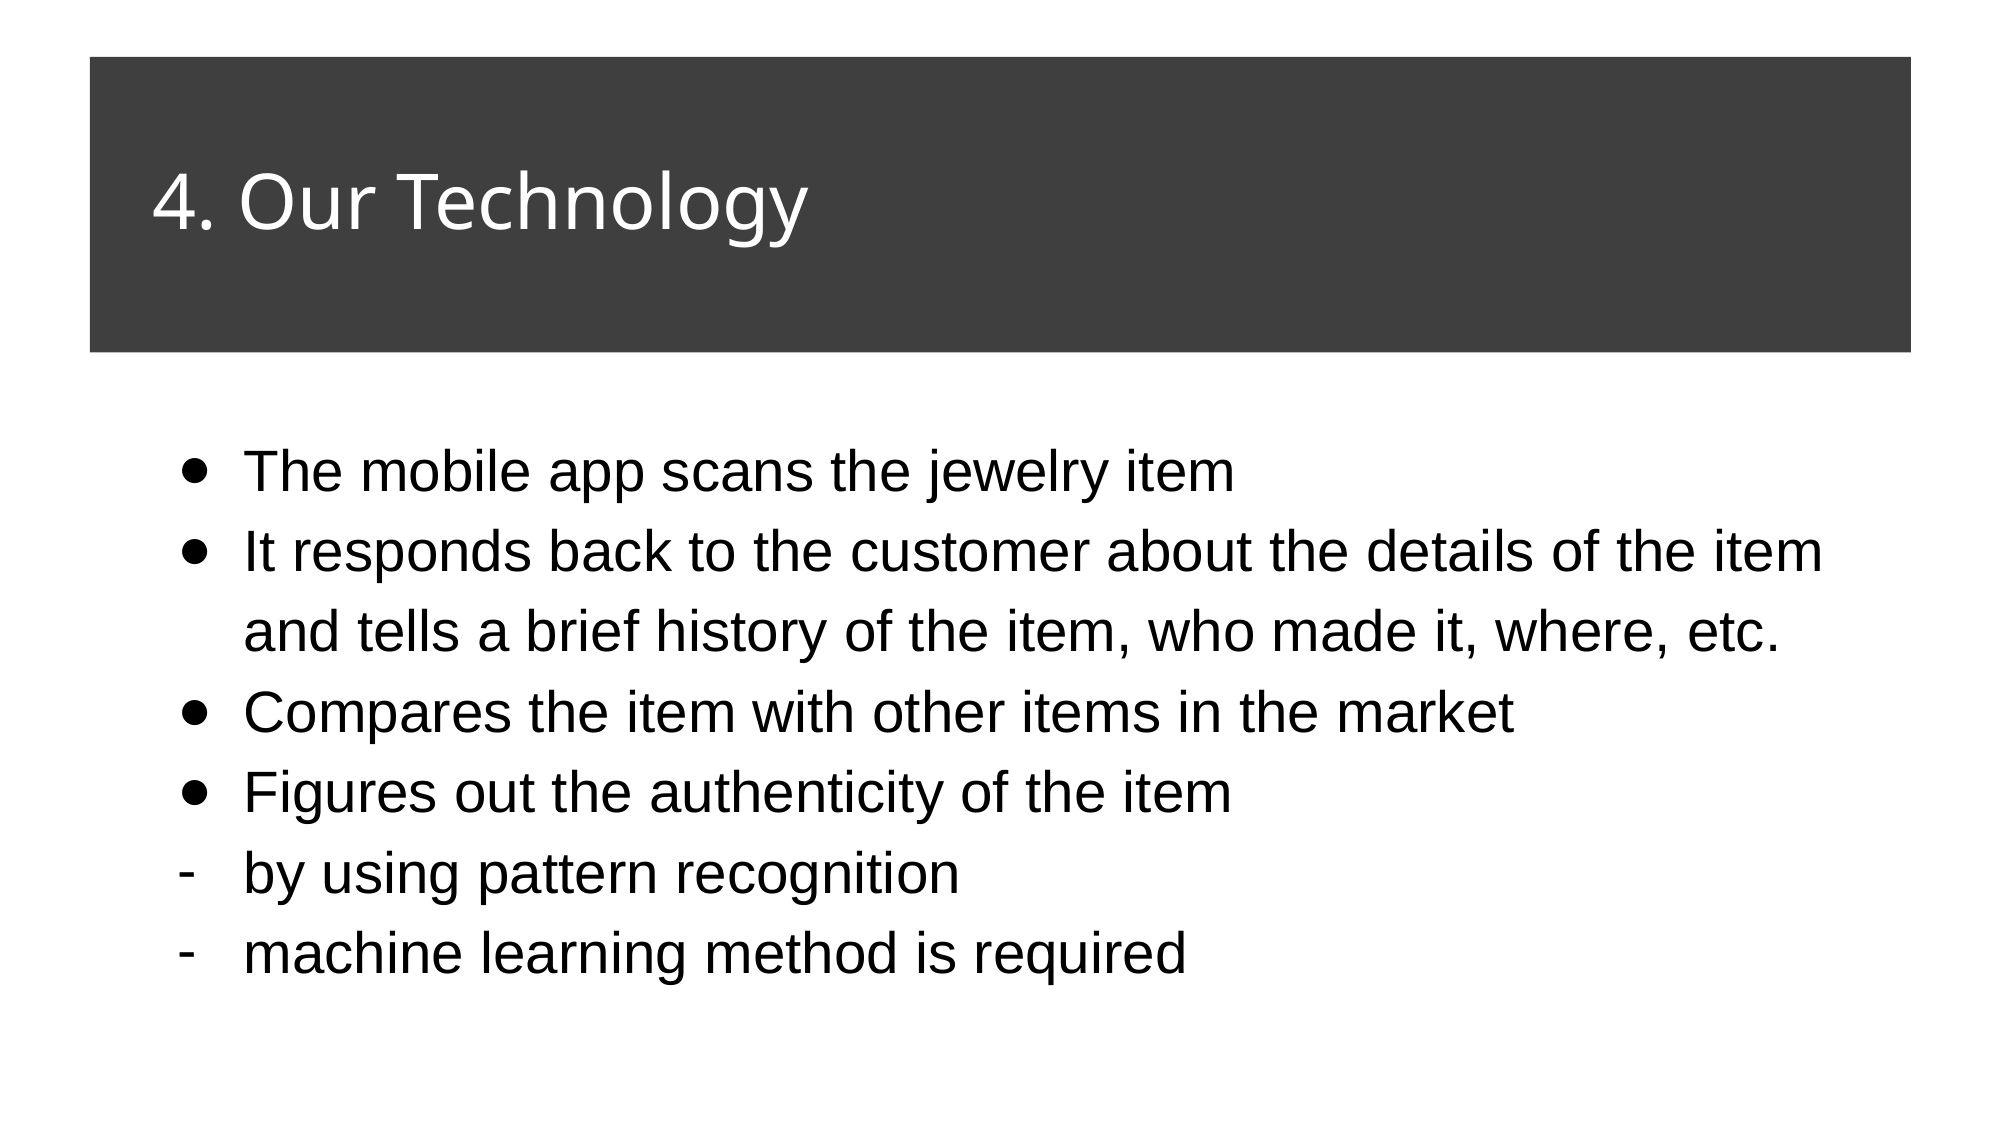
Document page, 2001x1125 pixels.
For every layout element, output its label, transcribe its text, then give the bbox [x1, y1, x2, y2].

title 4. Our Technology [138, 96, 1863, 314]
text_box The mobile app scans the jewelry item It responds back to the customer about the details of the item and tells a brief history of the item, who made it, where, etc. Compares the item with other items in the market Figures out the authenticity of the item by using pattern recognition machine learning method is required [153, 407, 1911, 1125]
text_box [89, 56, 1911, 353]
